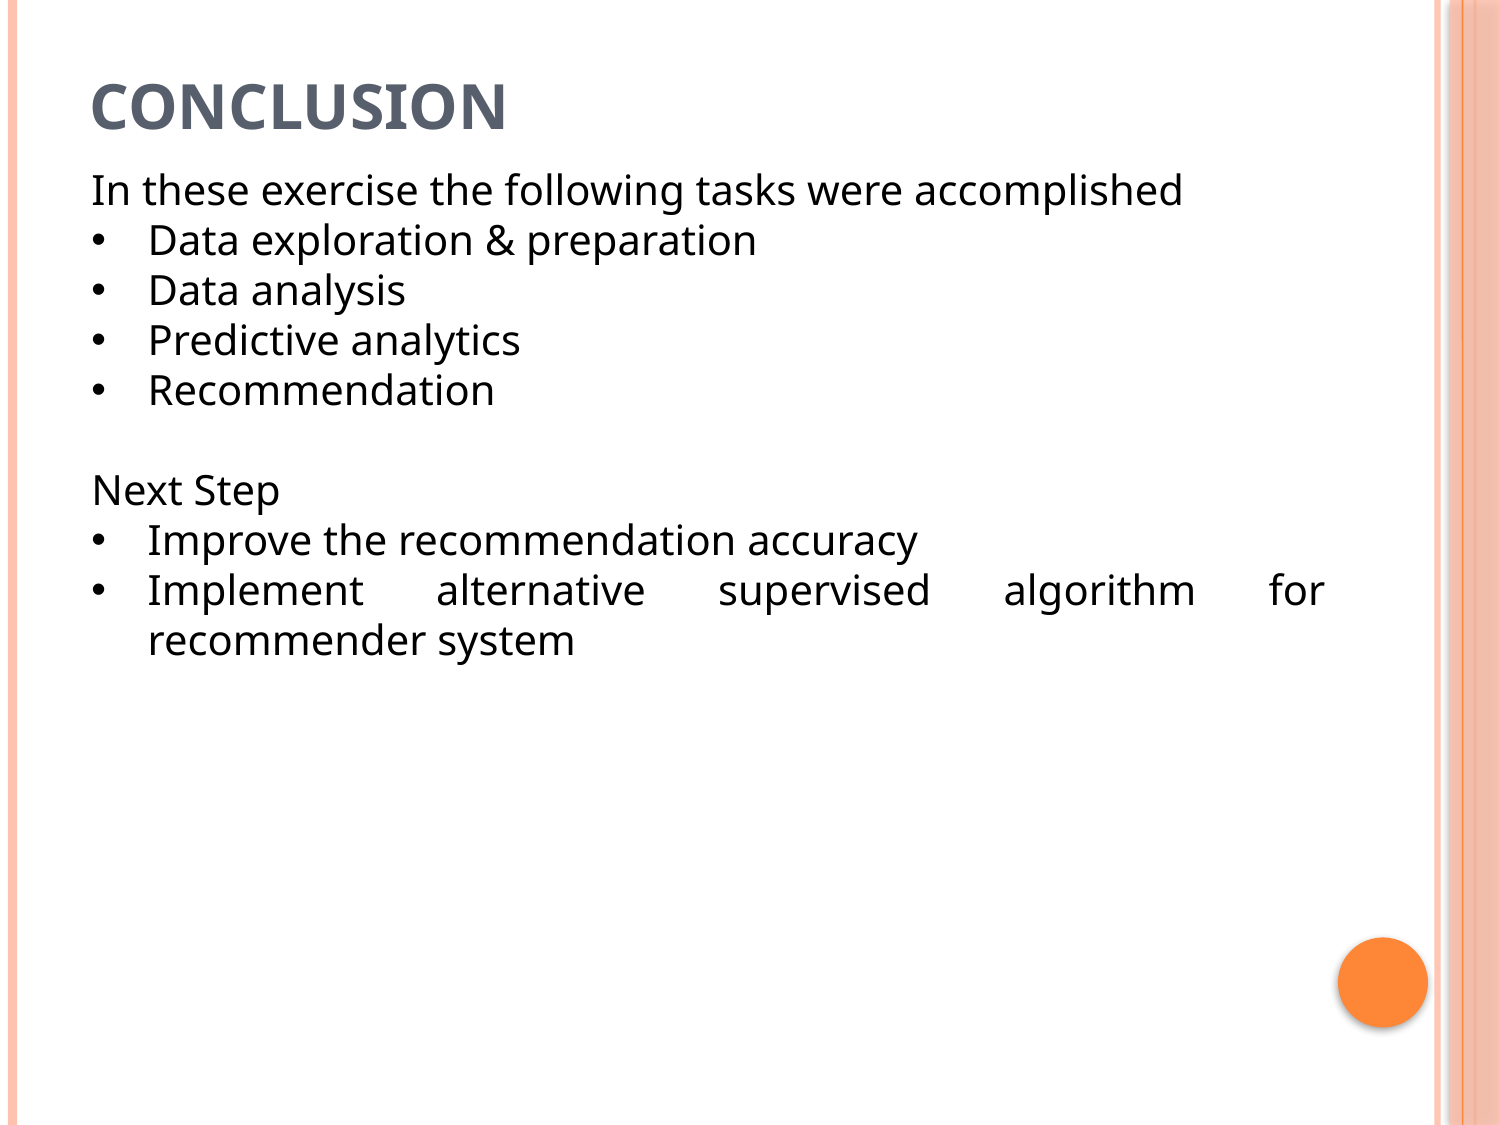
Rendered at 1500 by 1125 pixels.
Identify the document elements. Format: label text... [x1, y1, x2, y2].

title Conclusion [75, 45, 1300, 149]
text_box In these exercise the following tasks were accomplished Data exploration & preparation Data analysis Predictive analytics Recommendation Next Step Improve the recommendation accuracy Implement alternative supervised algorithm for recommender system [76, 156, 1341, 822]
